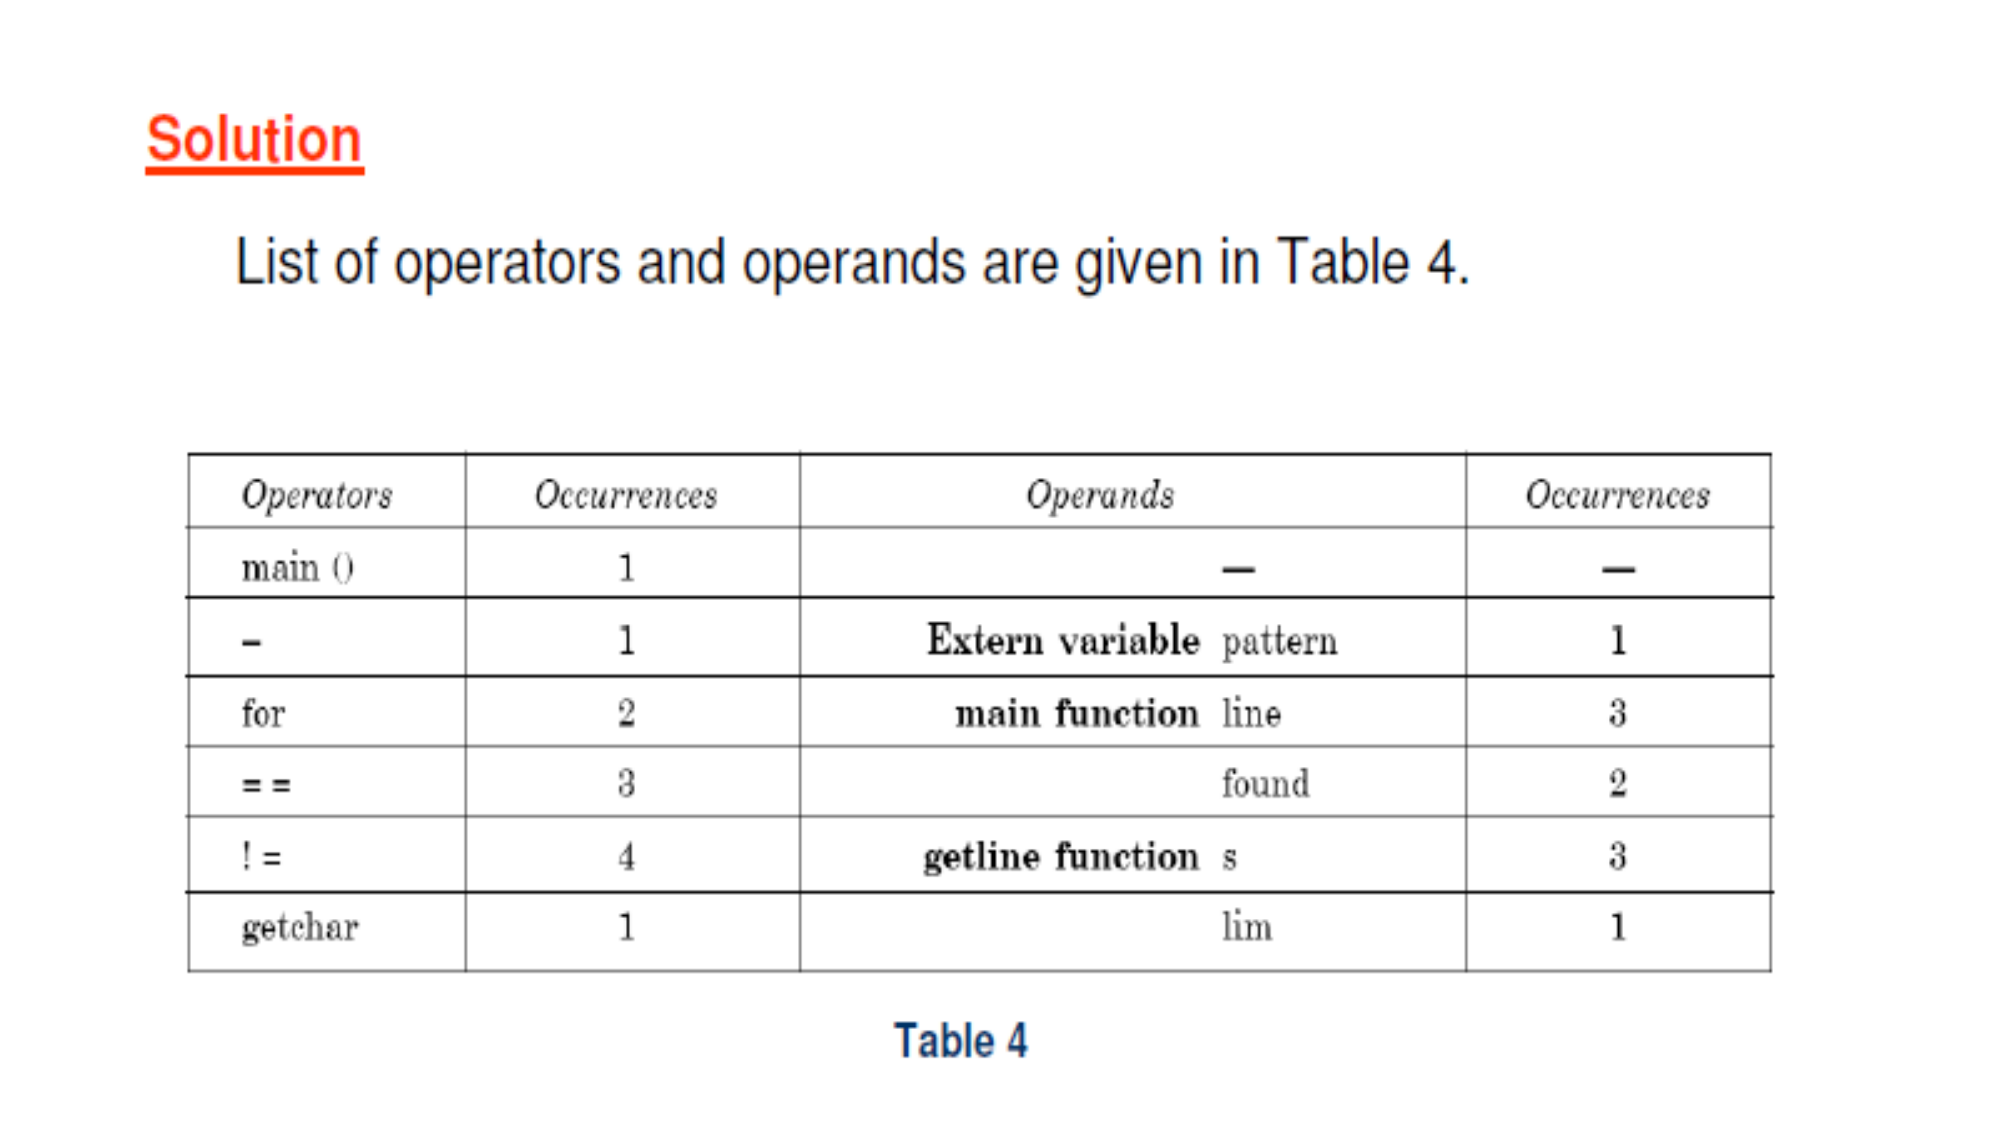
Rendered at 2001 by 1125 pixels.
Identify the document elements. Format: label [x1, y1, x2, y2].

picture [126, 80, 1860, 1064]
